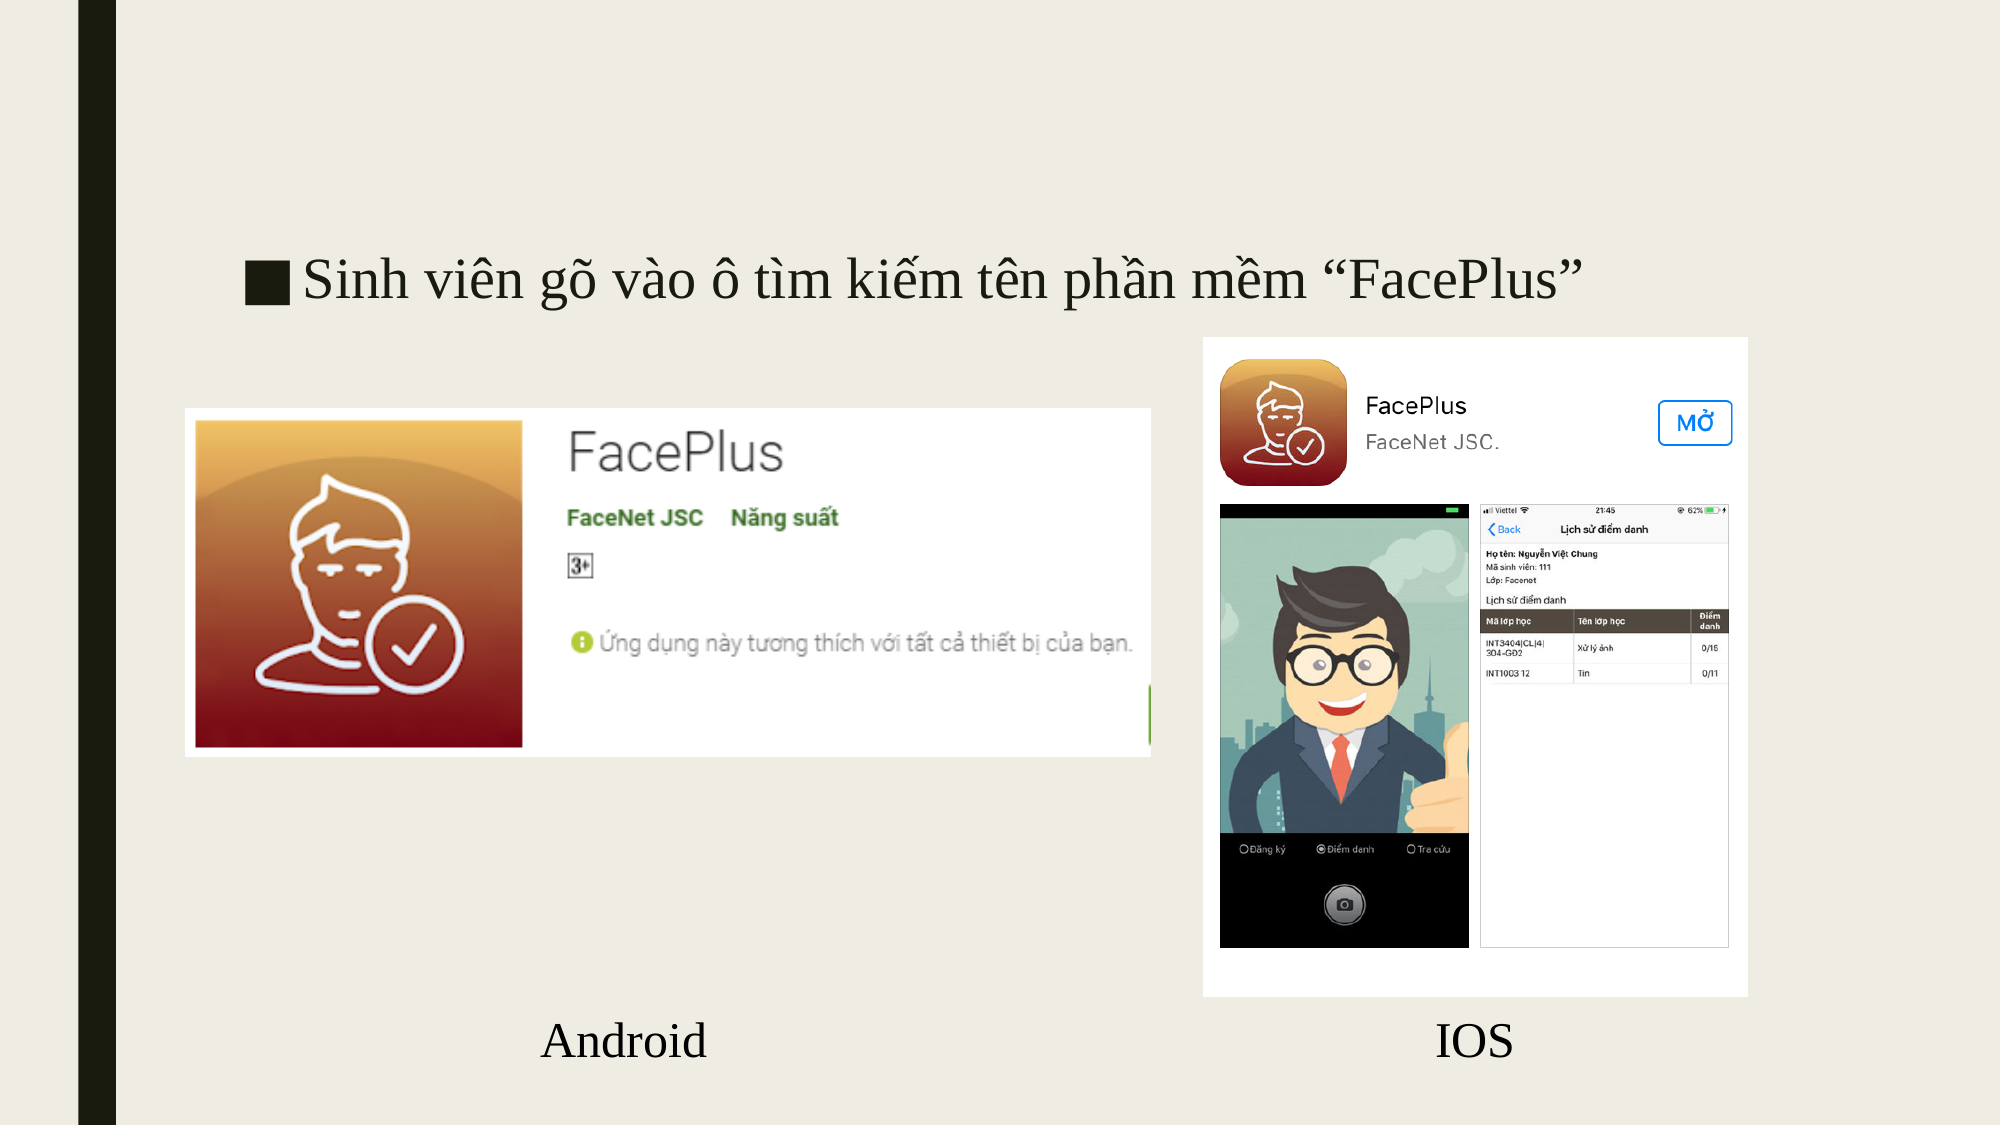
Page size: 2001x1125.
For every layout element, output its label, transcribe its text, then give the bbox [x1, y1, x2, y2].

text_box Android [405, 983, 843, 1092]
picture [185, 407, 1151, 757]
text_box IOS [1256, 998, 1694, 1092]
picture [1203, 337, 1748, 998]
list Sinh viên gõ vào ô tìm kiếm tên phần mềm “FacePlus” [225, 238, 1800, 826]
